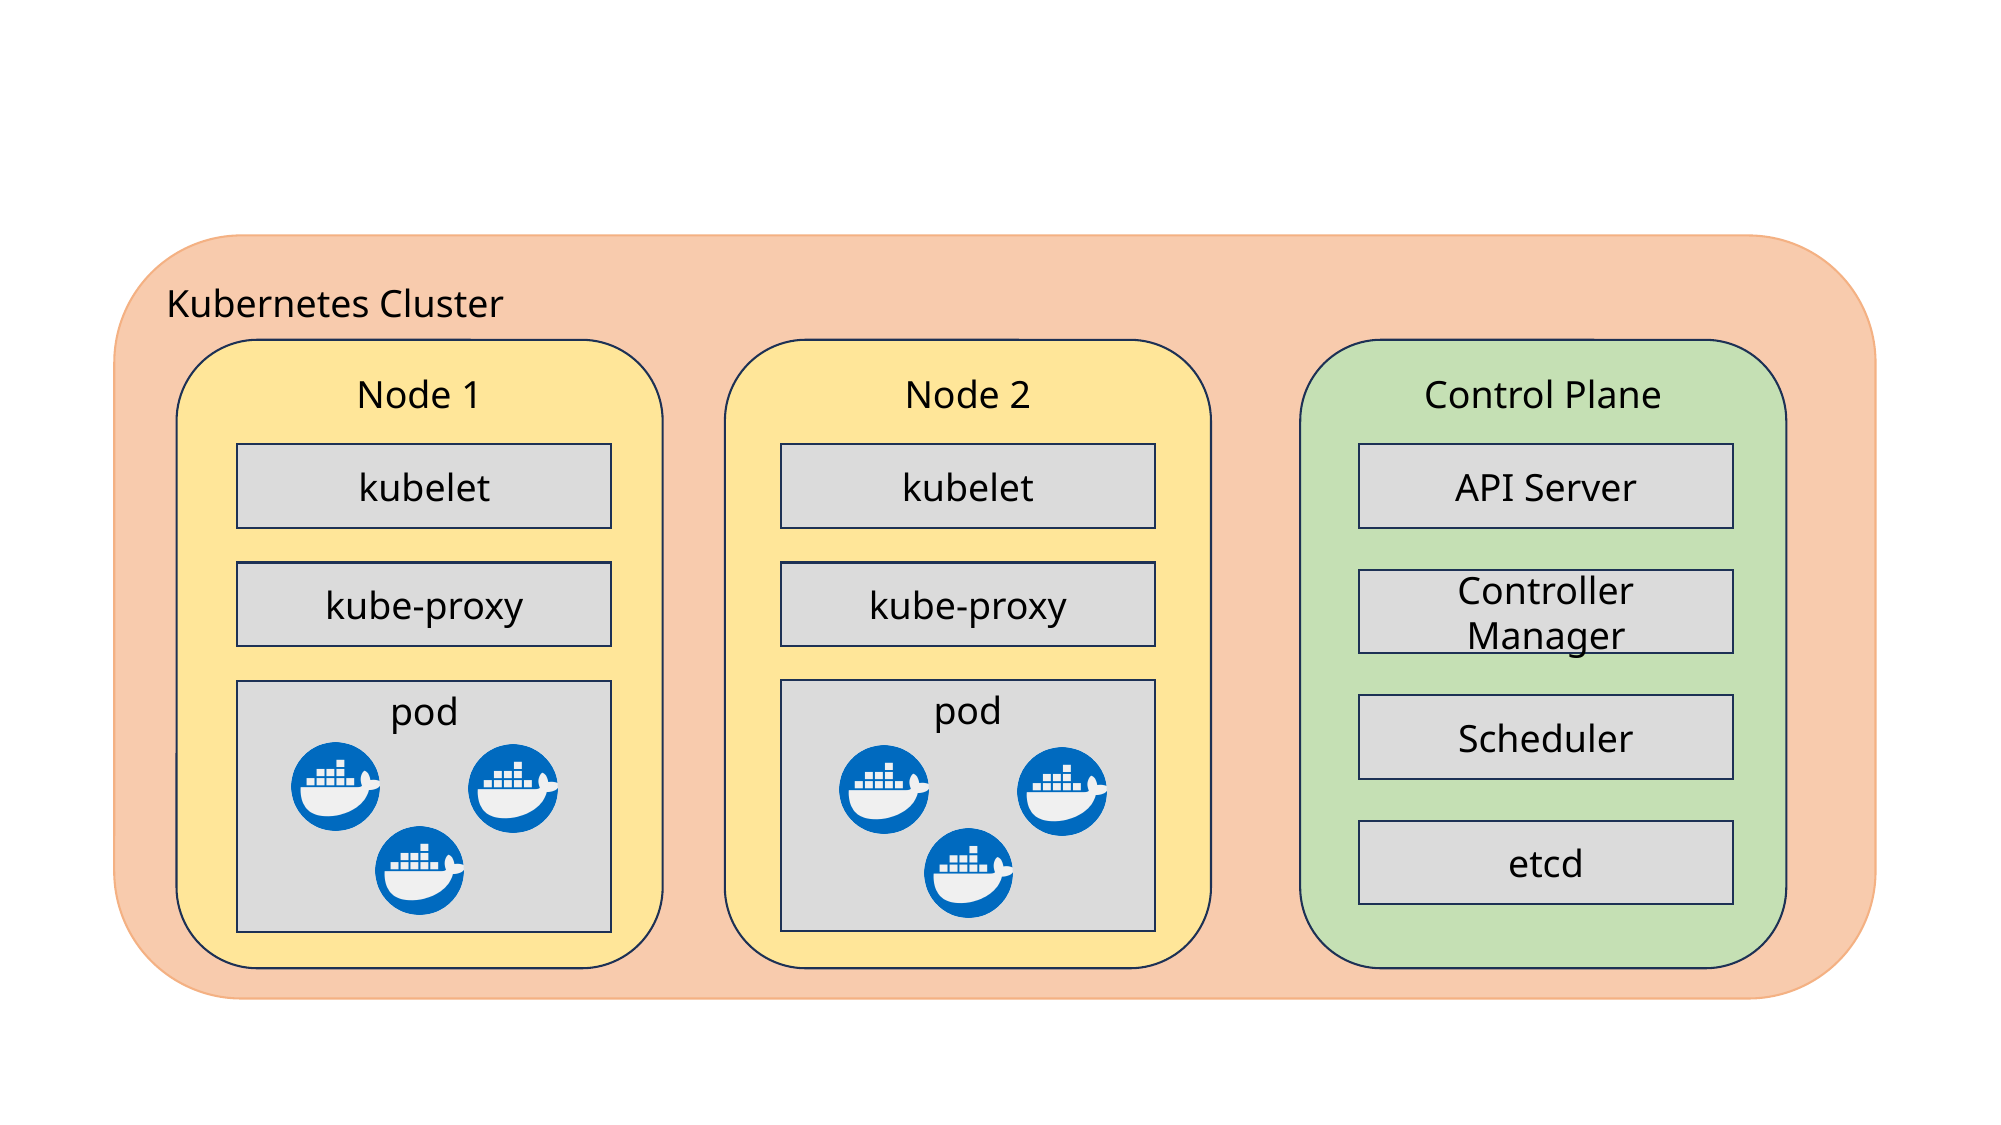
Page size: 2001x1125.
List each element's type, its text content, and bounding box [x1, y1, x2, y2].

text_box kubelet [780, 443, 1156, 529]
text_box etcd [1358, 820, 1734, 905]
text_box pod [236, 680, 612, 933]
picture [290, 742, 464, 915]
text_box kube-proxy [780, 561, 1156, 647]
text_box Control Plane [1299, 338, 1788, 970]
text_box Controller Manager [1358, 569, 1734, 654]
text_box kubelet [236, 443, 612, 529]
text_box Node 1 [175, 338, 664, 970]
picture [468, 744, 558, 833]
text_box Kubernetes Cluster [113, 234, 1877, 1000]
text_box pod [780, 679, 1156, 932]
text_box Node 2 [723, 338, 1213, 970]
picture [1017, 747, 1107, 836]
picture [839, 745, 1013, 918]
text_box Scheduler [1358, 694, 1734, 780]
text_box kube-proxy [236, 561, 612, 647]
text_box API Server [1358, 443, 1734, 529]
